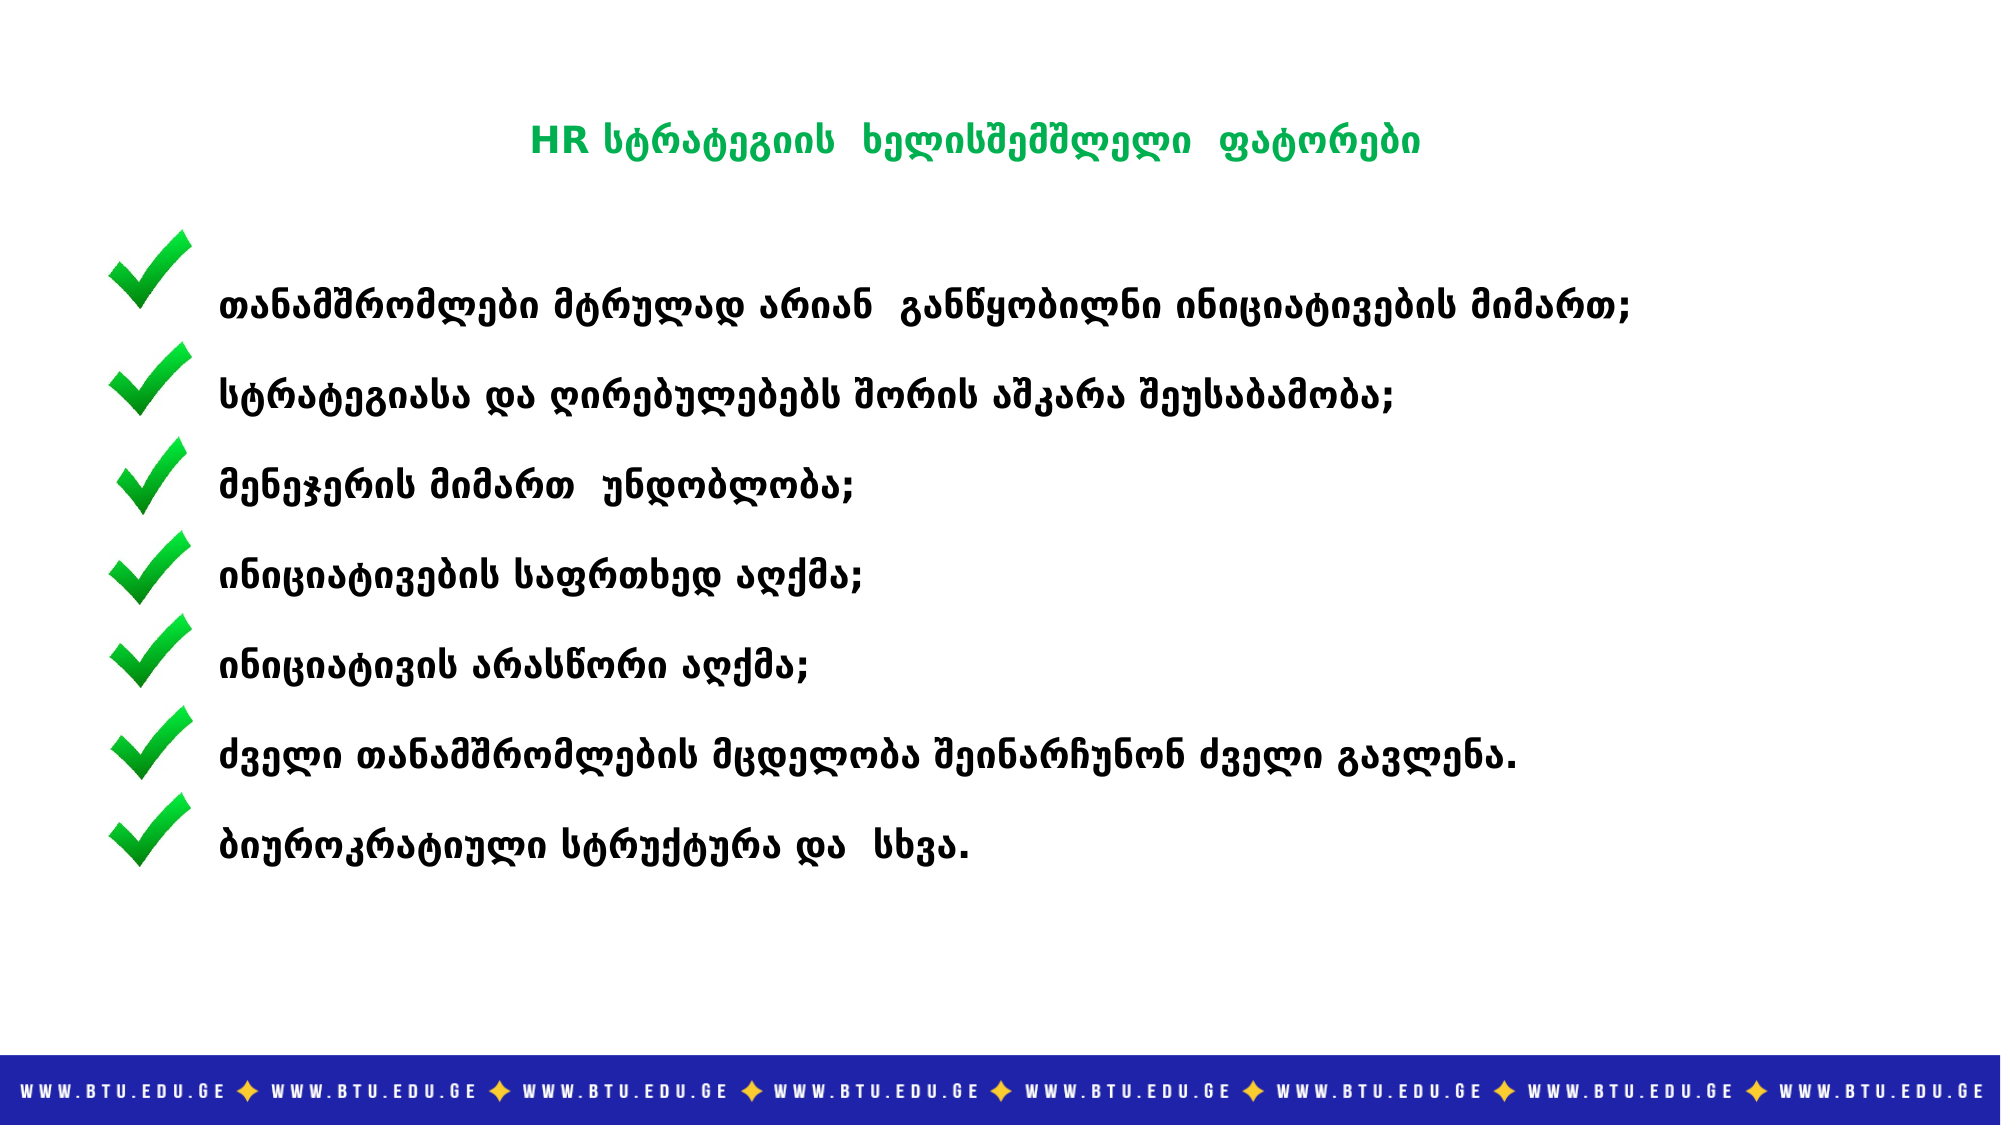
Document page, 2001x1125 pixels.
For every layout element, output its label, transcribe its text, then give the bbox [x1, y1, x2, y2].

text_box HR სტრატეგიის ხელისშემშლელი ფატორები [133, 108, 1819, 169]
picture [0, 0, 2001, 1125]
text_box თანამშრომლები მტრულად არიან განწყობილნი ინიციატივების მიმართ; სტრატეგიასა და ღირებულებებს შორის აშკარა შეუსაბამობა; მენეჯერის მიმართ უნდობლობა; ინიციატივების საფრთხედ აღქმა; ინიციატივის არასწორი აღქმა; ძველი თანამშრომლების მცდელობა შეინარჩუნონ ძველი გავლენა. ბიუროკრატიული სტრუქტურა და სხვა. [203, 229, 1926, 874]
